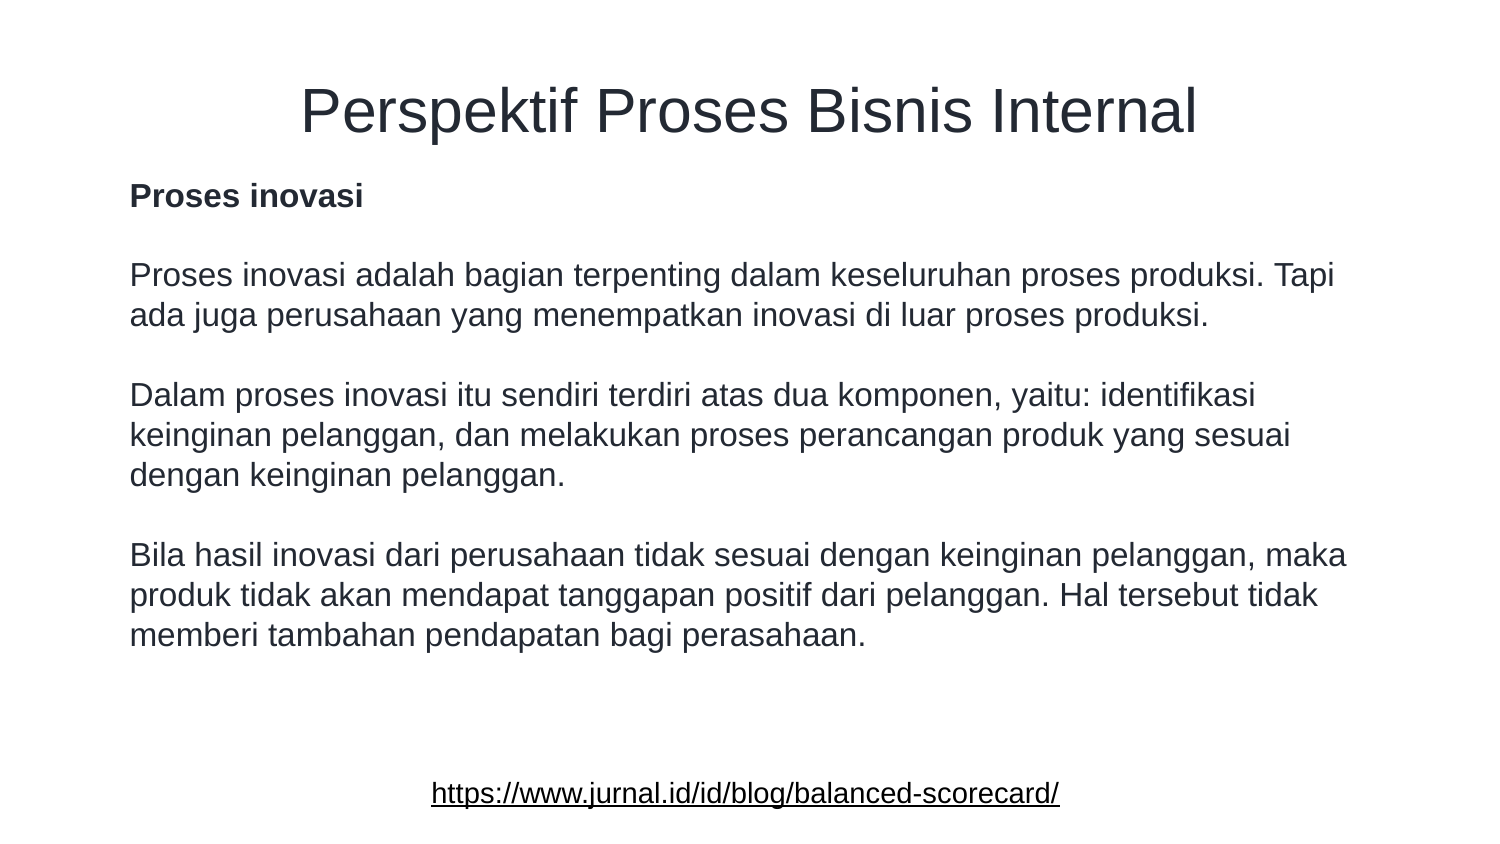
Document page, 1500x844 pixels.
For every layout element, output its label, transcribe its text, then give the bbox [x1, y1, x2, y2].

title Perspektif Proses Bisnis Internal [75, 67, 1425, 147]
text_box Proses inovasi Proses inovasi adalah bagian terpenting dalam keseluruhan proses produksi. Tapi ada juga perusahaan yang menempatkan inovasi di luar proses produksi. Dalam proses inovasi itu sendiri terdiri atas dua komponen, yaitu: identifikasi keinginan pelanggan, dan melakukan proses perancangan produk yang sesuai dengan keinginan pelanggan. Bila hasil inovasi dari perusahaan tidak sesuai dengan keinginan pelanggan, maka produk tidak akan mendapat tanggapan positif dari pelanggan. Hal tersebut tidak memberi tambahan pendapatan bagi perasahaan. [114, 166, 1402, 661]
text_box https://www.jurnal.id/id/blog/balanced-scorecard/ [374, 767, 1125, 817]
